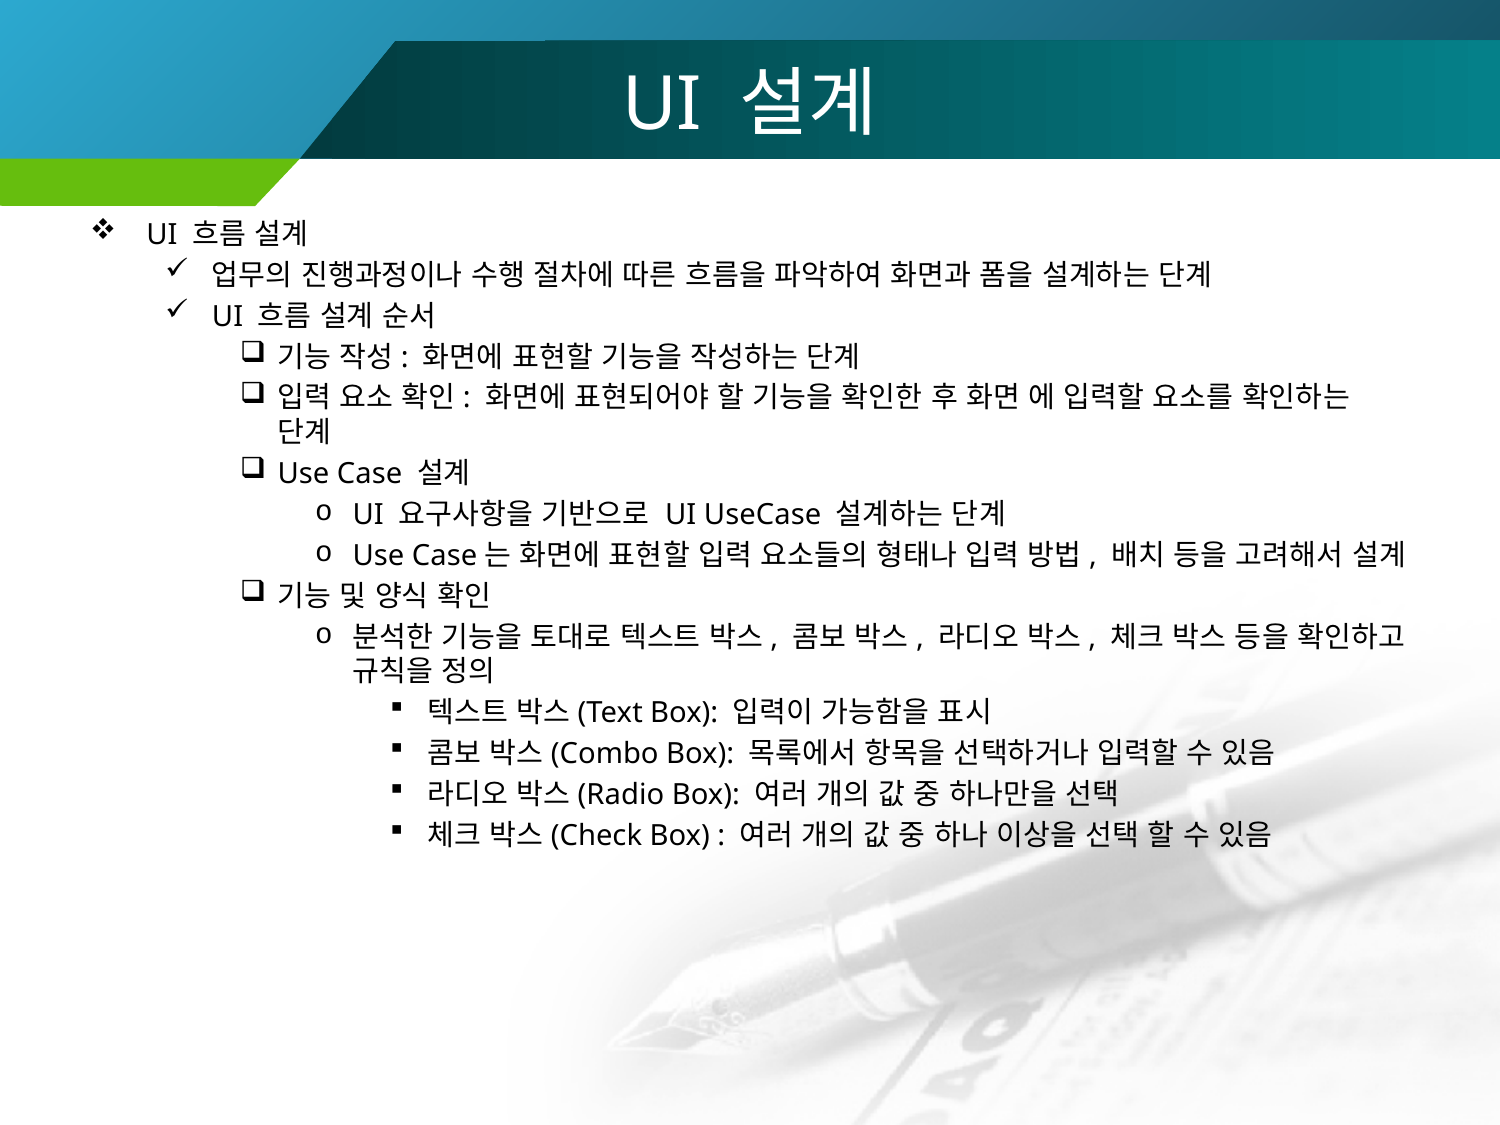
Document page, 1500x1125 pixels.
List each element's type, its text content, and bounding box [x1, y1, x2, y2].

title UI 설계 [0, 36, 1500, 163]
picture [490, 448, 1500, 1125]
list UI 흐름 설계 업무의 진행과정이나 수행 절차에 따른 흐름을 파악하여 화면과 폼을 설계하는 단계 UI 흐름 설계 순서 기능 작성: 화면에 표현할 기능을 작성하는 단계 입력 요소 확인: 화면에 표현되어야 할 기능을 확인한 후 화면 에 입력할 요소를 확인하는 단계 Use Case 설계 UI 요구사항을 기반으로 UI UseCase 설계하는 단계 Use Case는 화면에 표현할 입력 요소들의 형태나 입력 방법, 배치 등을 고려해서 설계 기능 및 양식 확인 분석한 기능을 토대로 텍스트 박스, 콤보 박스, 라디오 박스, 체크 박스 등을 확인하고 규칙을 정의 텍스트 박스(Text Box): 입력이 가능함을 표시 콤보 박스(Combo Box): 목록에서 항목을 선택하거나 입력할 수 있음 라디오 박스(Radio Box): 여러 개의 값 중 하나만을 선택 체크 박스(Check Box) : 여러 개의 값 중 하나 이상을 선택 할 수 있음 [74, 207, 1426, 1021]
